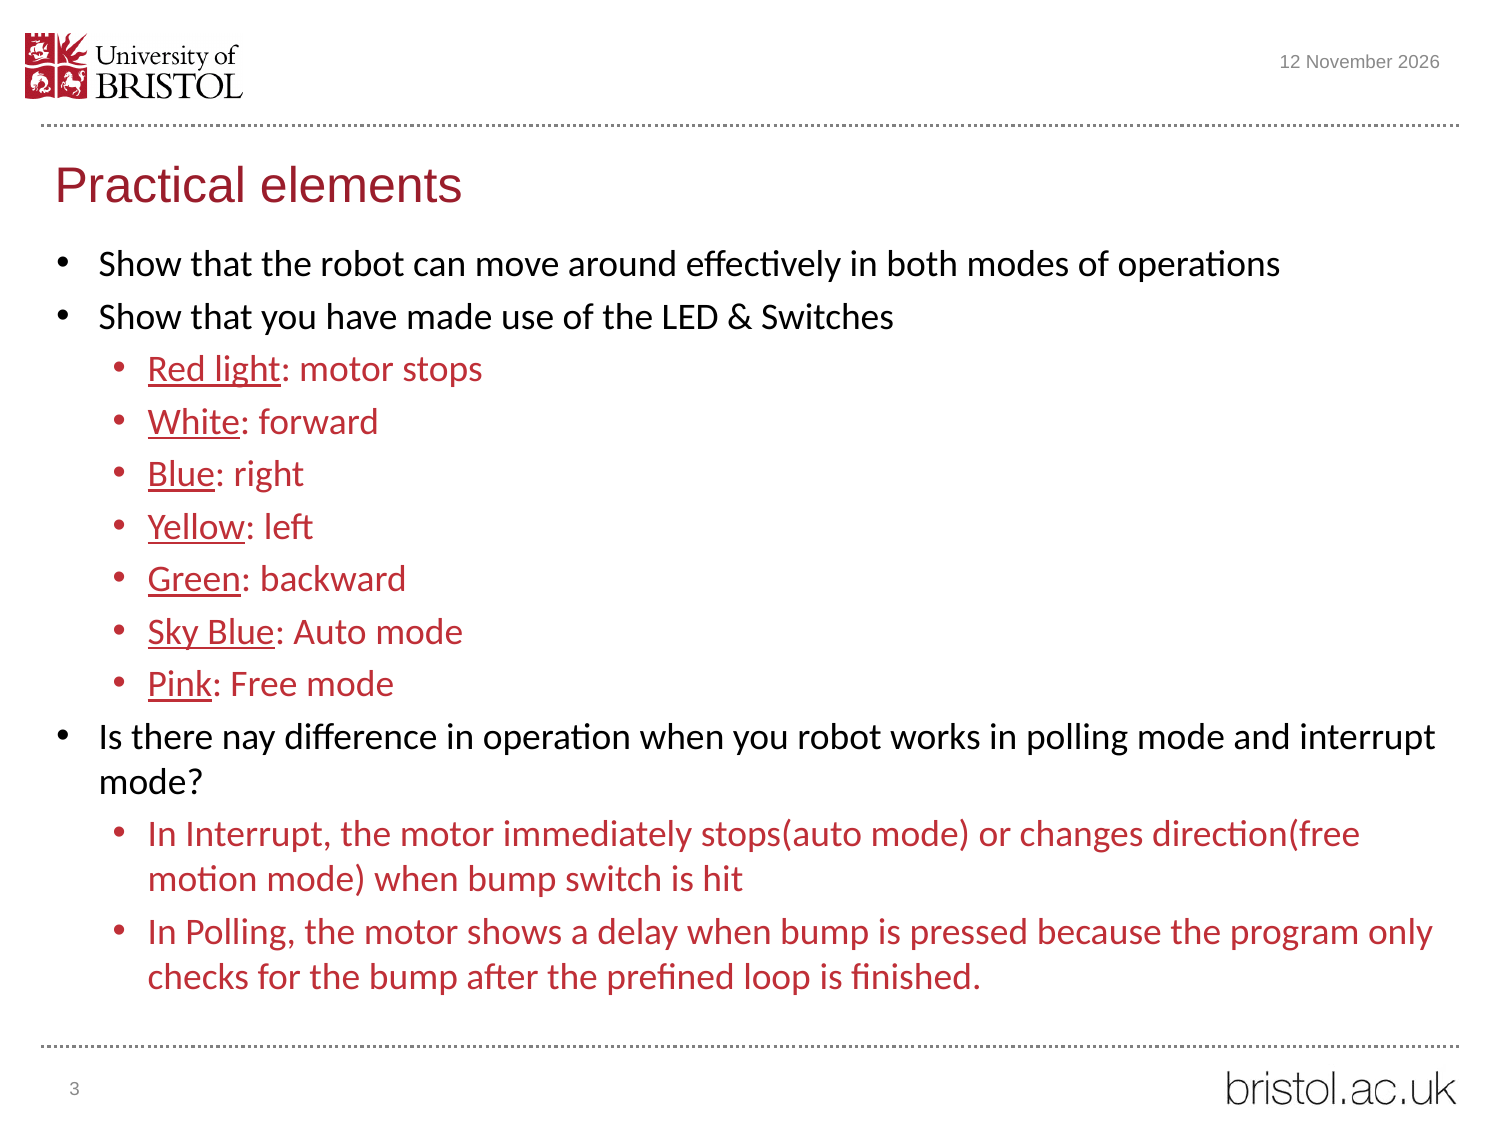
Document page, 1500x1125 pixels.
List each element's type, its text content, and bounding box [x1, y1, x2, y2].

picture [1210, 1061, 1459, 1118]
picture [25, 33, 243, 99]
slide_number 3 [15, 1057, 134, 1118]
title Practical elements [39, 125, 1459, 220]
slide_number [1187, 42, 1455, 79]
list Show that the robot can move around effectively in both modes of operations Show that you have made use of the LED & Switches Red light: motor stops White: forward Blue: right Yellow: left Green: backward Sky Blue: Auto mode Pink: Free mode Is there nay difference in operation when you robot works in polling mode and interrupt mode? In Interrupt, the motor immediately stops(auto mode) or changes direction(free motion mode) when bump switch is hit In Polling, the motor shows a delay when bump is pressed because the program only checks for the bump after the prefined loop is finished. [41, 231, 1459, 1047]
